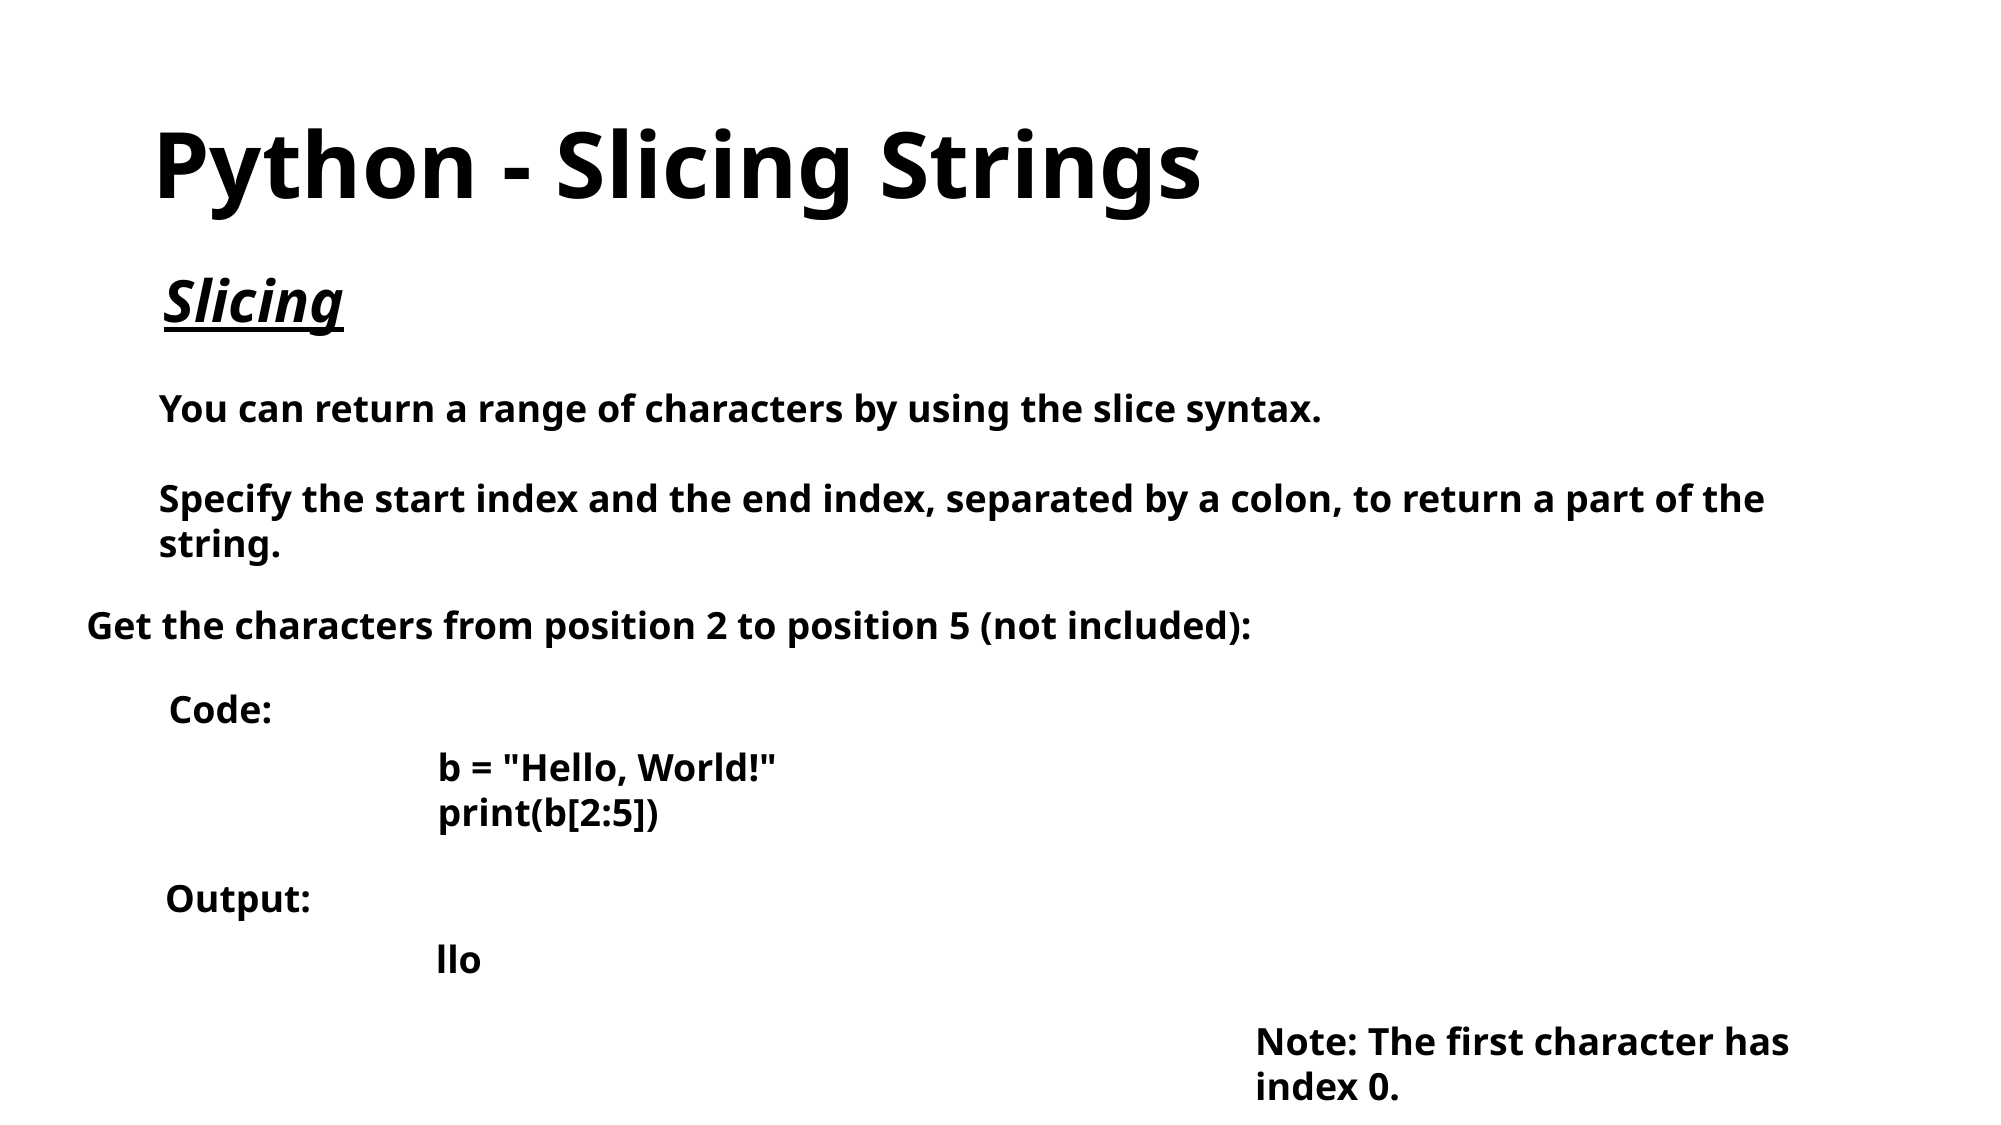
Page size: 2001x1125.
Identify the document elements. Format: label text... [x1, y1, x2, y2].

list Slicing [148, 264, 414, 358]
text_box You can return a range of characters by using the slice syntax. Specify the start index and the end index, separated by a colon, to return a part of the string. [144, 377, 1856, 573]
text_box Output: [150, 867, 326, 928]
text_box Code: [153, 678, 288, 739]
text_box Get the characters from position 2 to position 5 (not included): [71, 595, 1268, 655]
text_box llo [421, 928, 497, 988]
text_box b = "Hello, World!" print(b[2:5]) [423, 736, 833, 842]
title Python - Slicing Strings [137, 59, 1863, 278]
text_box Note: The first character has index 0. [1240, 1010, 1899, 1115]
